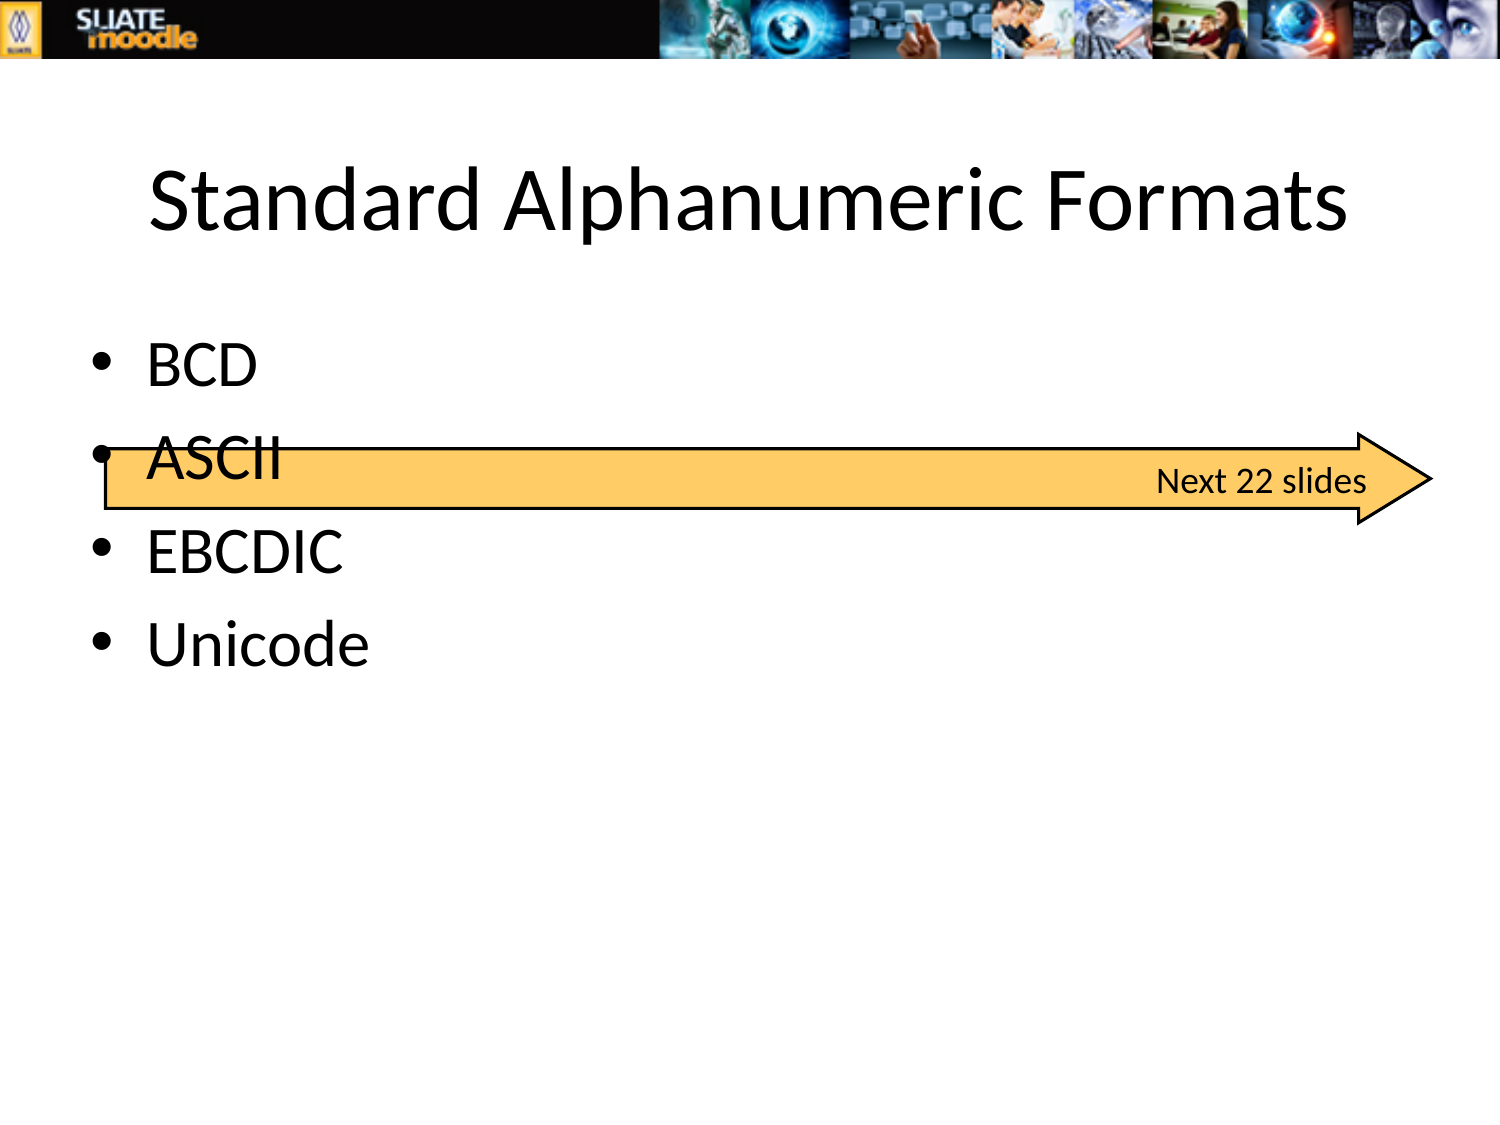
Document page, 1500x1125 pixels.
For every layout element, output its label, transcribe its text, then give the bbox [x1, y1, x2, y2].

title Standard Alphanumeric Formats [75, 99, 1425, 288]
list BCD ASCII EBCDIC Unicode [75, 312, 1425, 1005]
picture [0, 0, 1500, 59]
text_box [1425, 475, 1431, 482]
